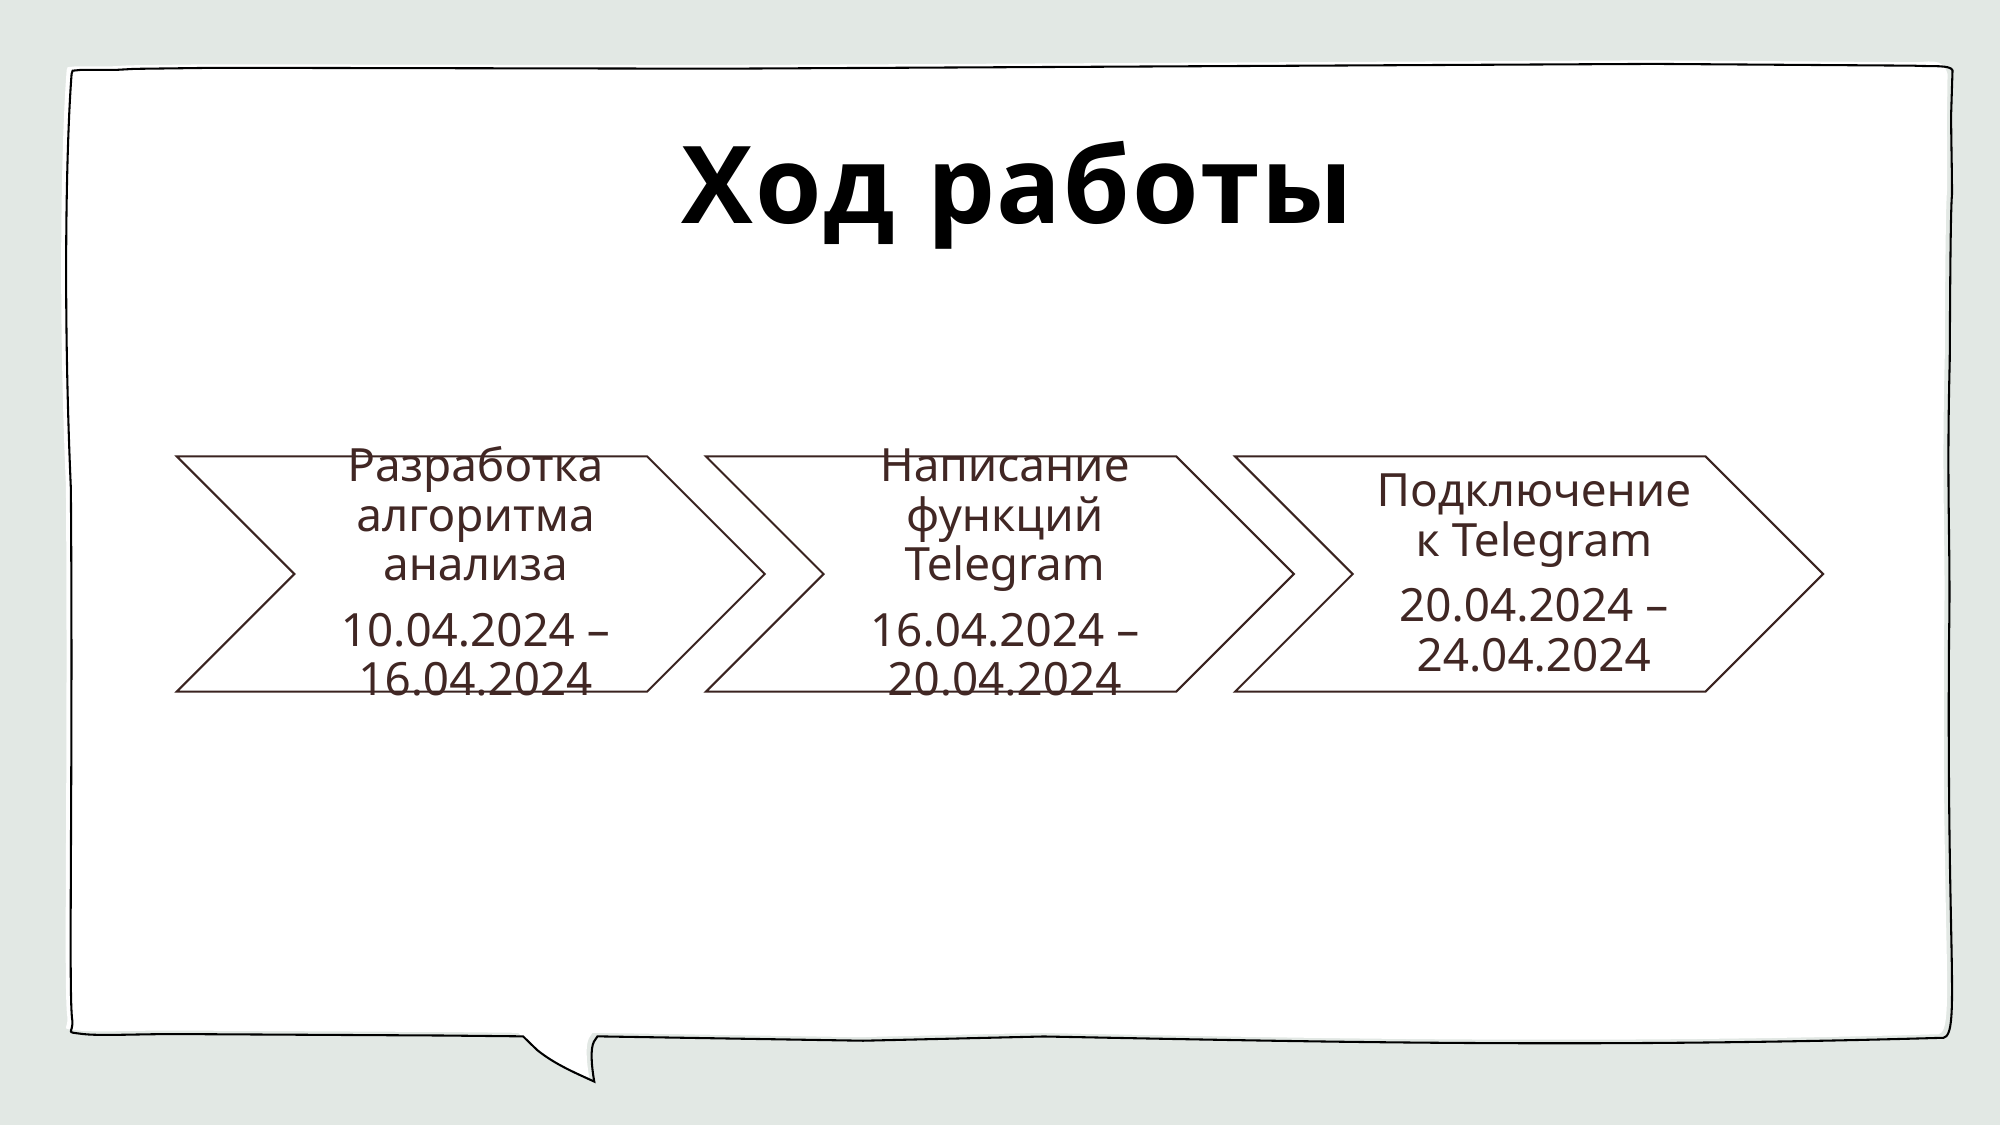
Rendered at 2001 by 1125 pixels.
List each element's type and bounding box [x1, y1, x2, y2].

text_box [176, 58, 1824, 1090]
